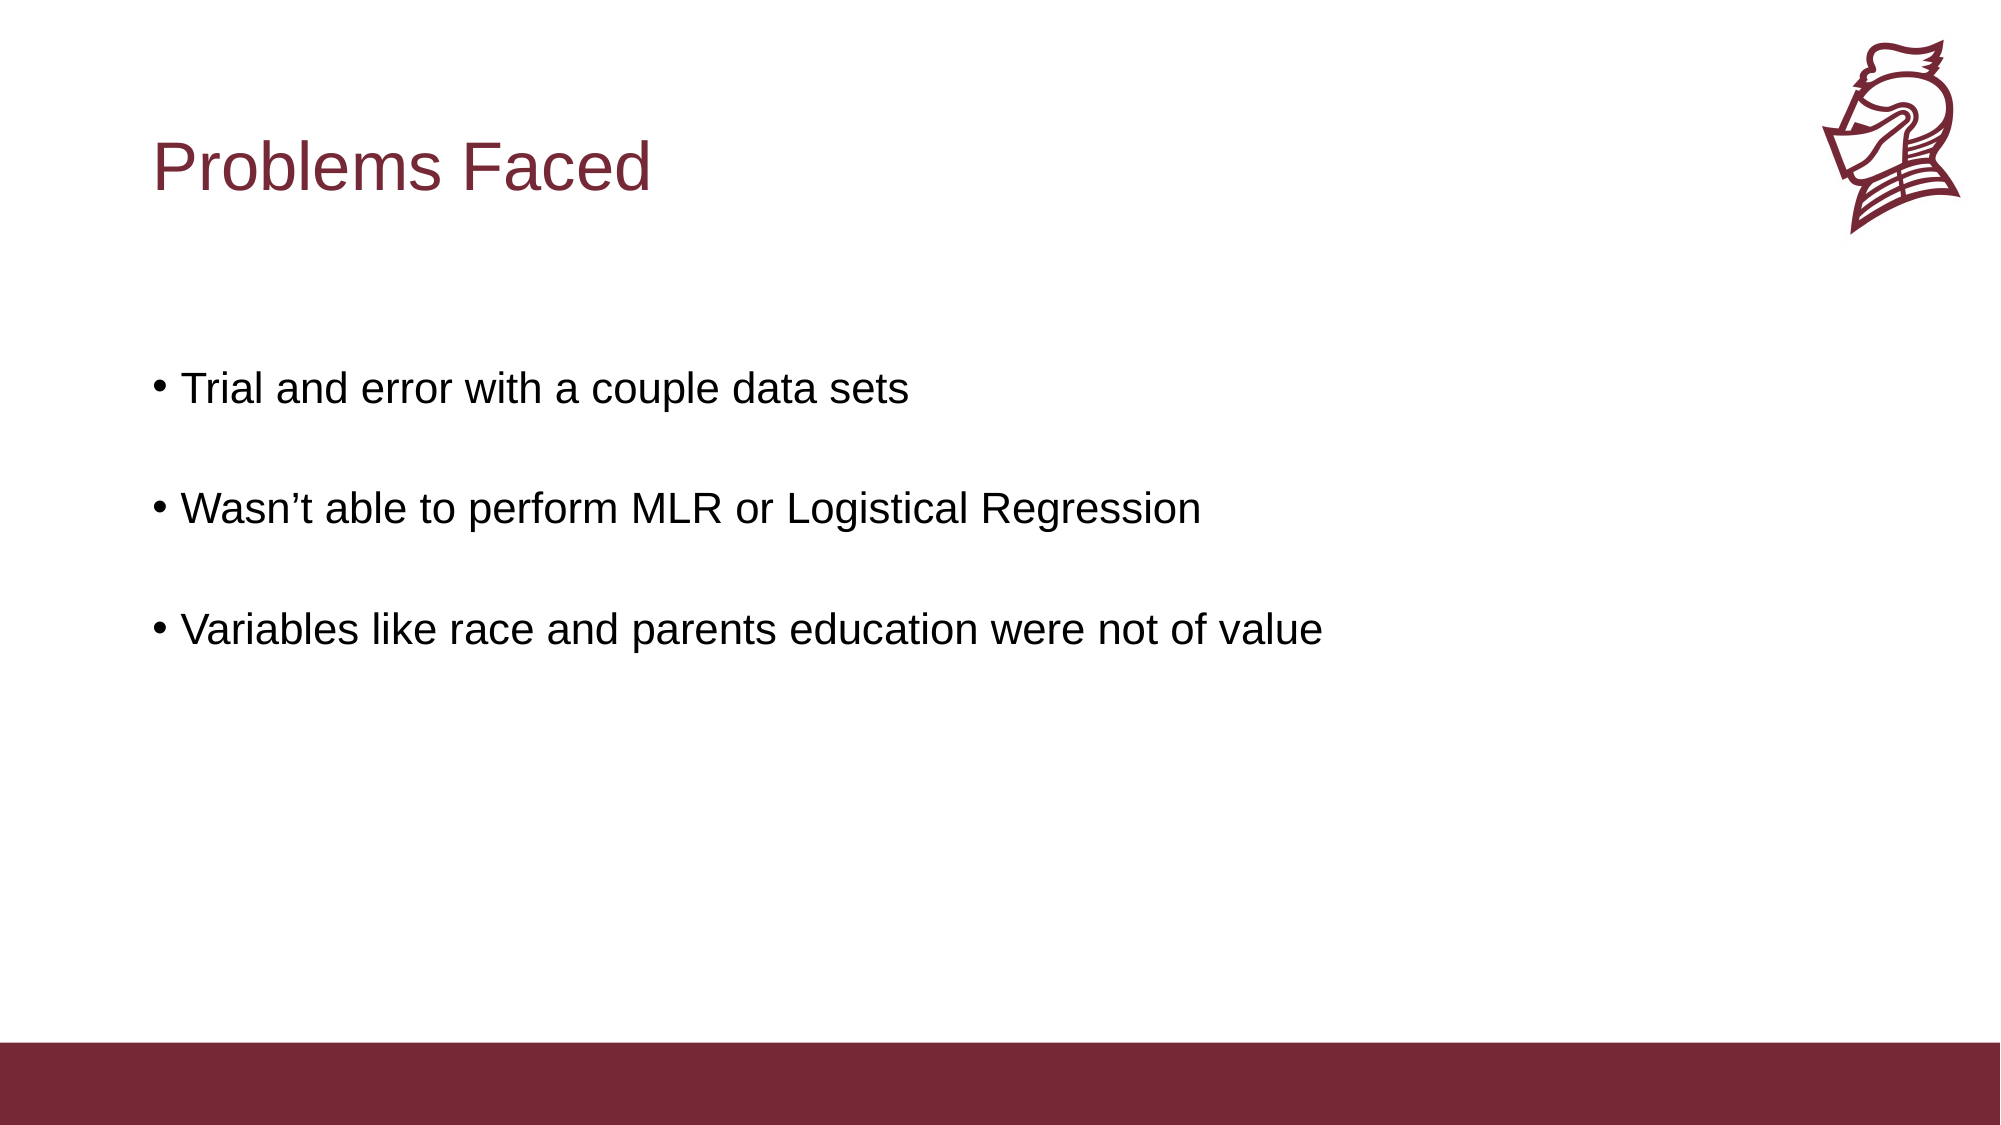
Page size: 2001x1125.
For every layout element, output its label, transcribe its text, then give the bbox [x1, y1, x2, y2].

list Trial and error with a couple data sets Wasn’t able to perform MLR or Logistical Regression Variables like race and parents education were not of value [137, 299, 1863, 1014]
title Problems Faced [137, 59, 1863, 278]
picture [1813, 30, 1972, 248]
